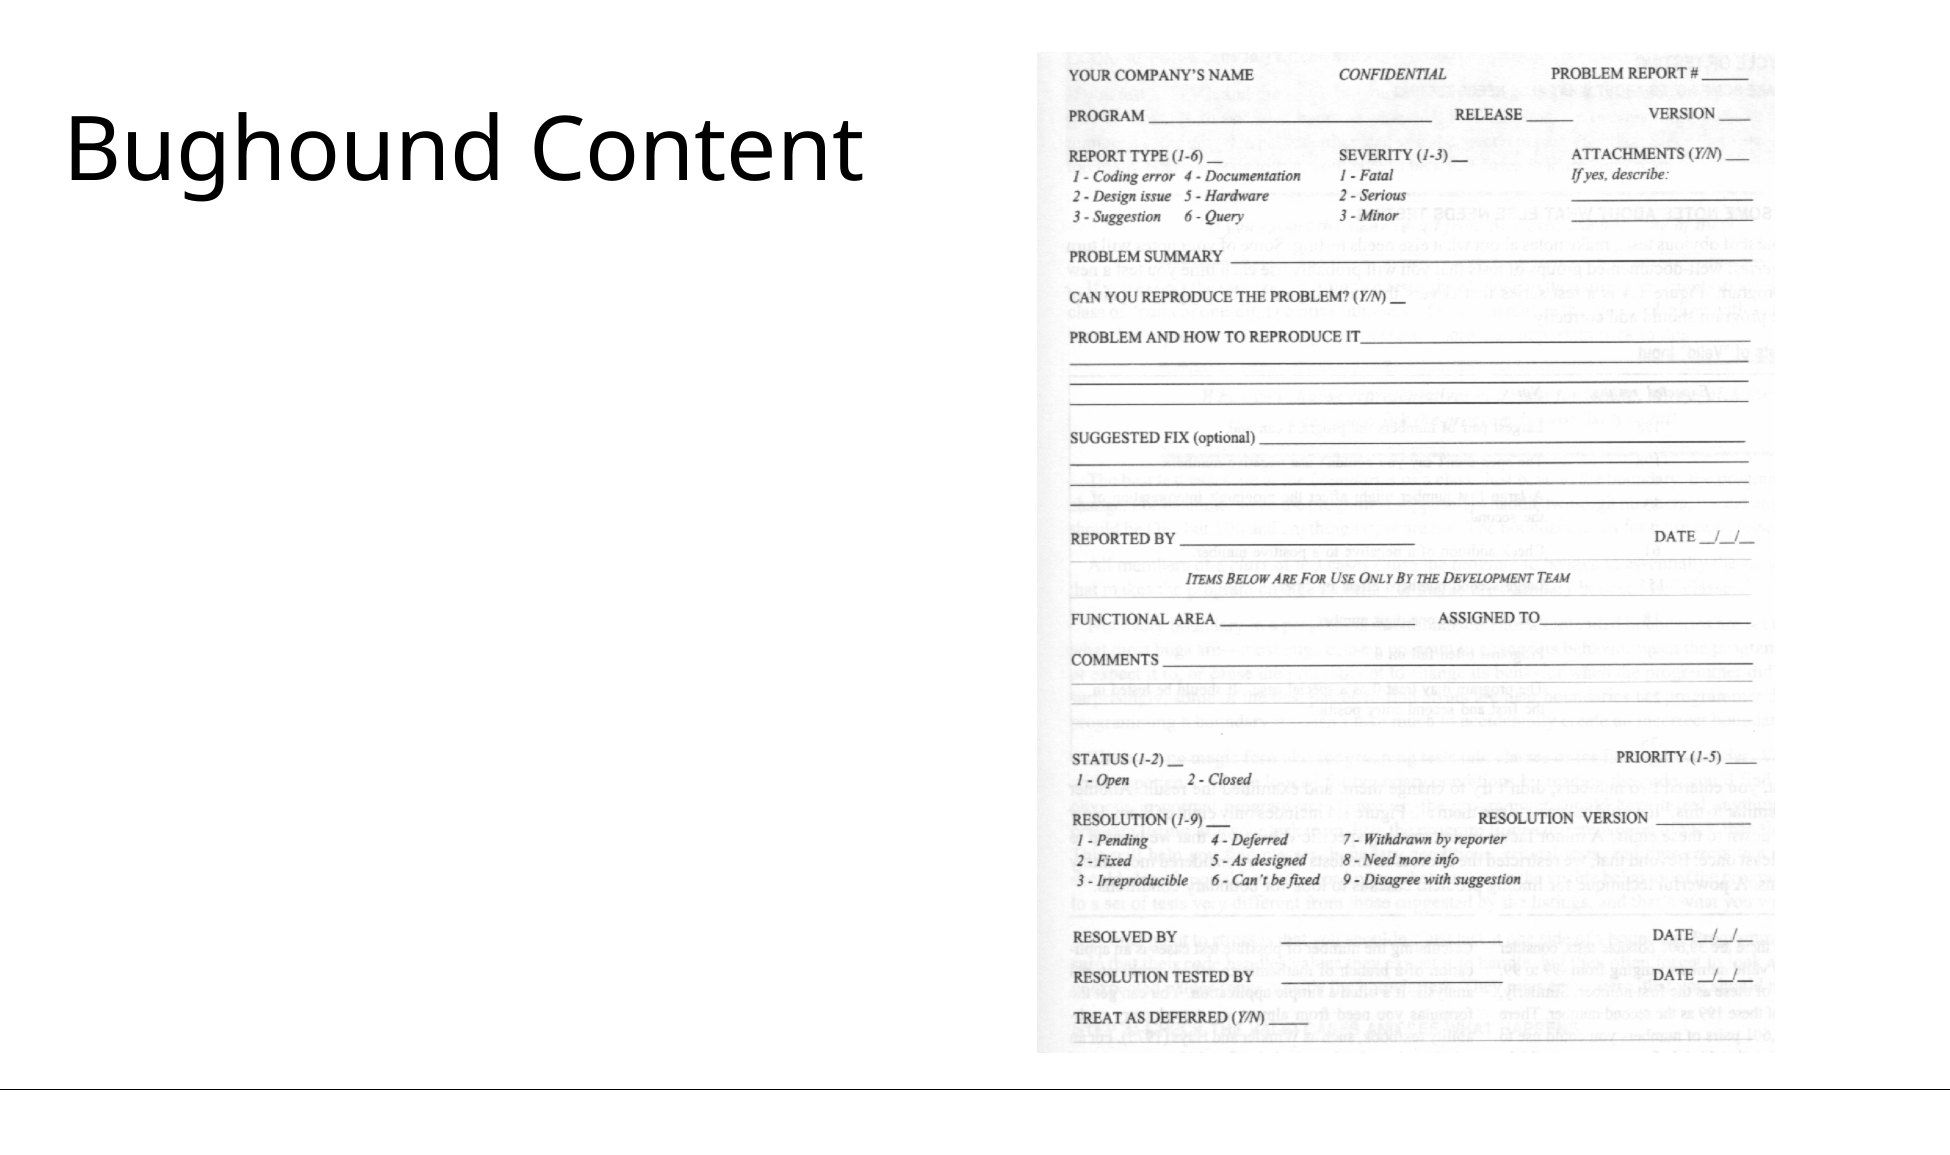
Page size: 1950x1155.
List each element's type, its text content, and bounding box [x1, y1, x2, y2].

picture [1037, 52, 1775, 1053]
title Bughound Content [48, 39, 927, 264]
